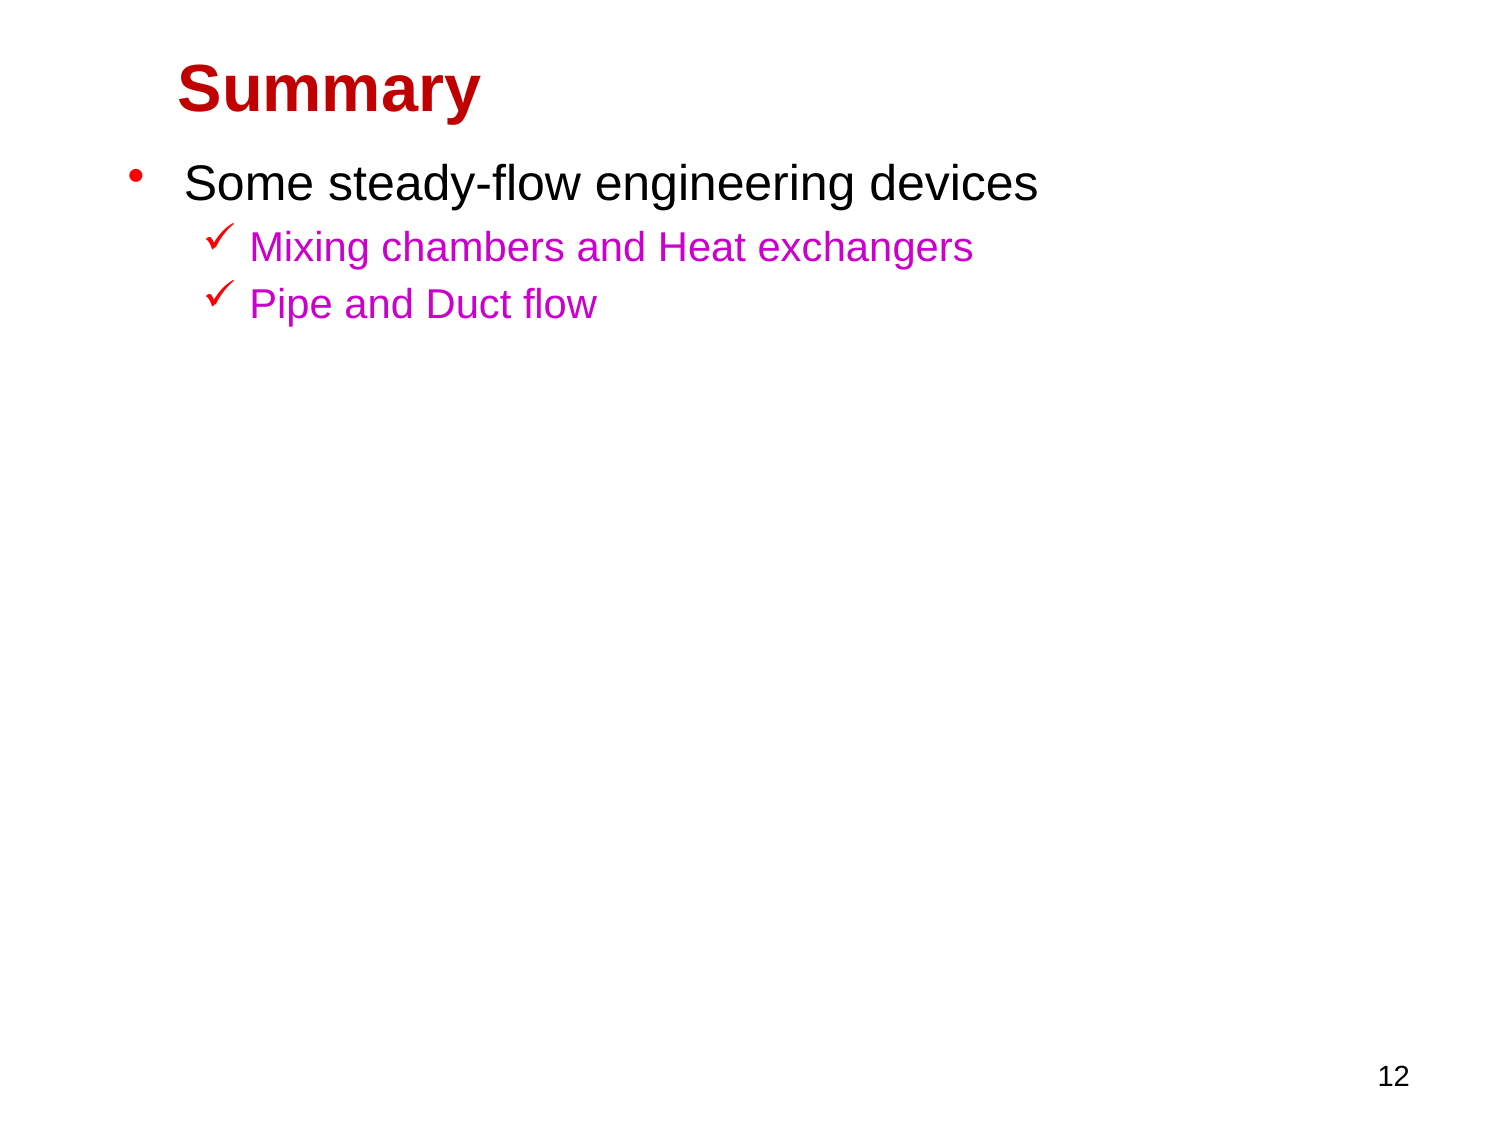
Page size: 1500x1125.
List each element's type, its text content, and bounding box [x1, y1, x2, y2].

list Some steady-flow engineering devices Mixing chambers and Heat exchangers Pipe and Duct flow [112, 149, 1276, 1076]
slide_number 12 [1074, 1049, 1426, 1103]
title Summary [162, 32, 1226, 138]
